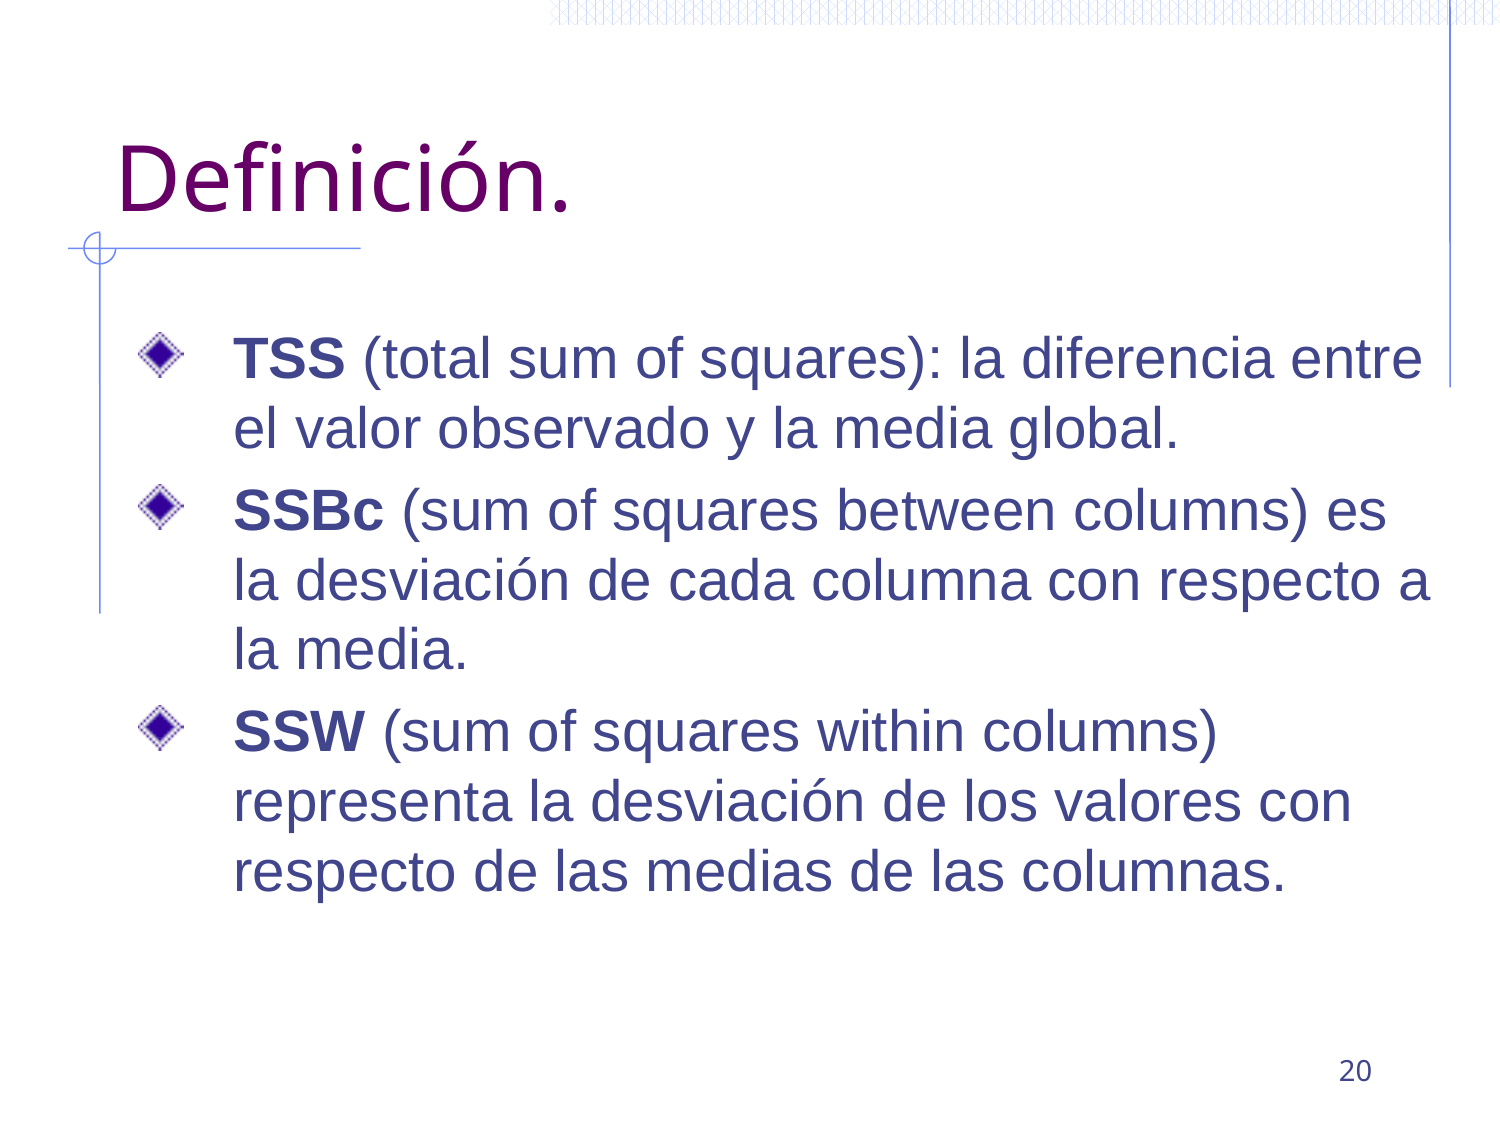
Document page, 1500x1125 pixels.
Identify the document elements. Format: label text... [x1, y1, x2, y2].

picture [138, 332, 184, 378]
title Definición. [99, 50, 1375, 238]
slide_number 20 [1074, 1025, 1388, 1100]
picture [138, 484, 184, 530]
picture [138, 705, 184, 751]
list TSS (total sum of squares): la diferencia entre el valor observado y la media global. SSBc (sum of squares between columns) es la desviación de cada columna con respecto a la media. SSW (sum of squares within columns) representa la desviación de los valores con respecto de las medias de las columnas. [123, 312, 1463, 988]
